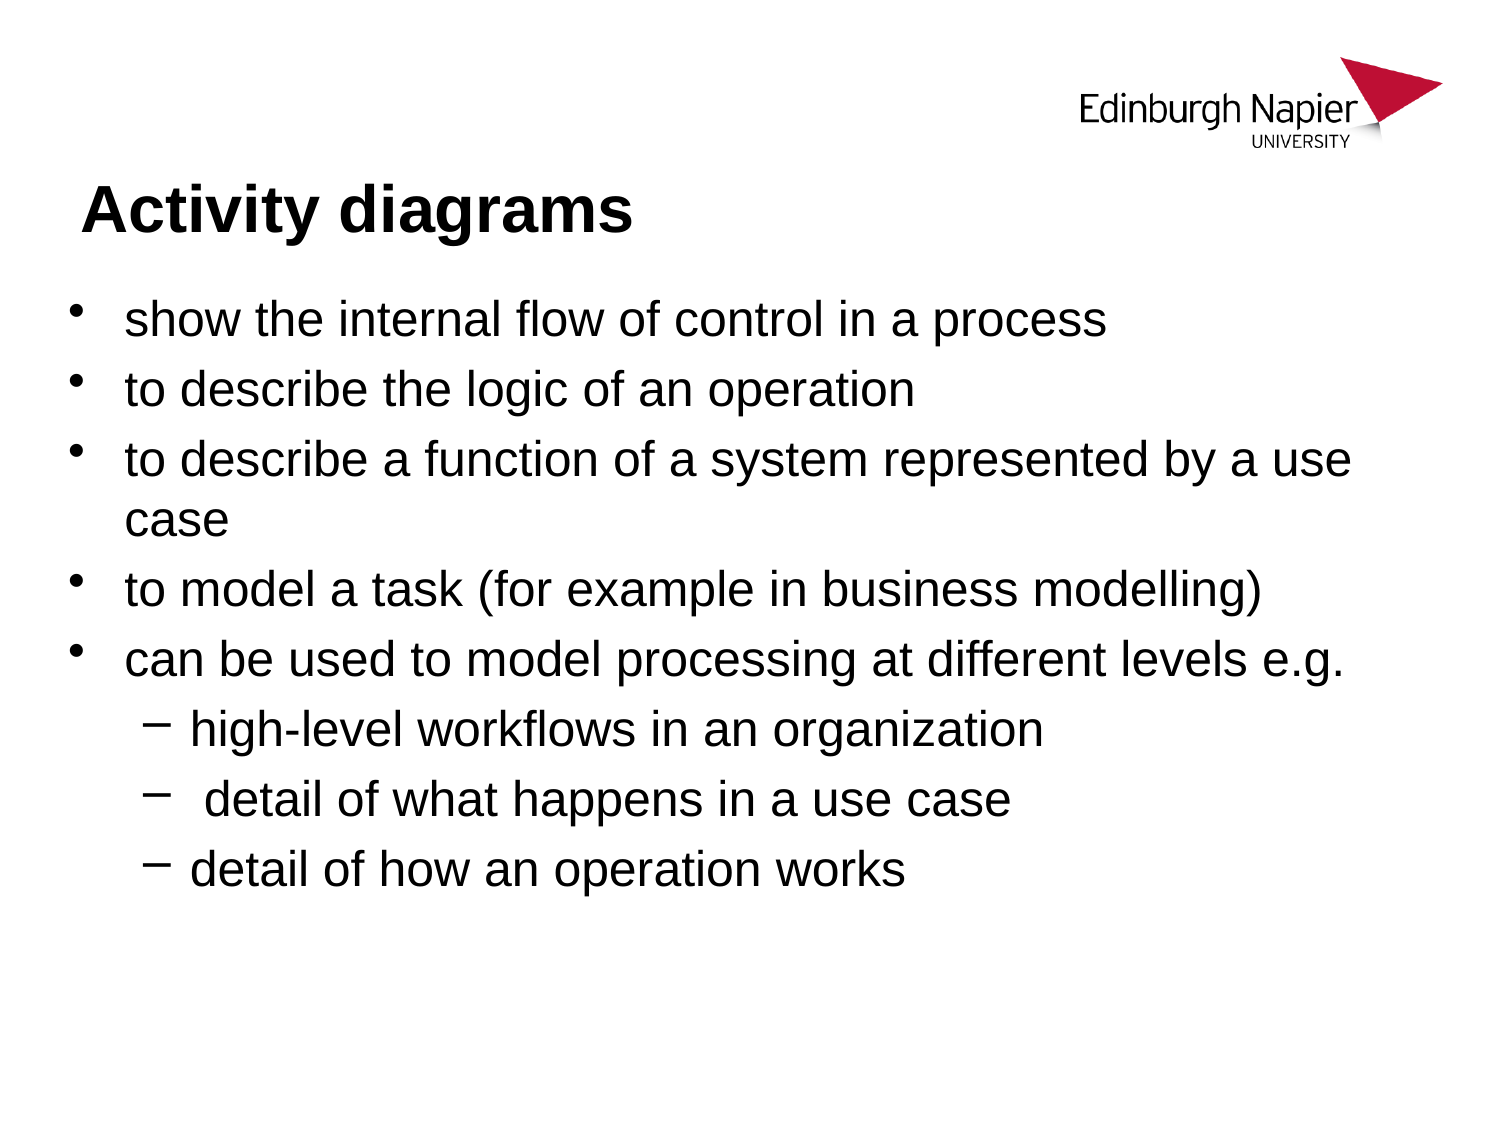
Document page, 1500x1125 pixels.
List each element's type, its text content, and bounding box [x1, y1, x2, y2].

picture [1081, 57, 1443, 148]
title Activity diagrams [64, 148, 1452, 264]
list show the internal flow of control in a process to describe the logic of an operation to describe a function of a system represented by a use case to model a task (for example in business modelling) can be used to model processing at different levels e.g. high-level workflows in an organization detail of what happens in a use case detail of how an operation works [52, 278, 1440, 1083]
